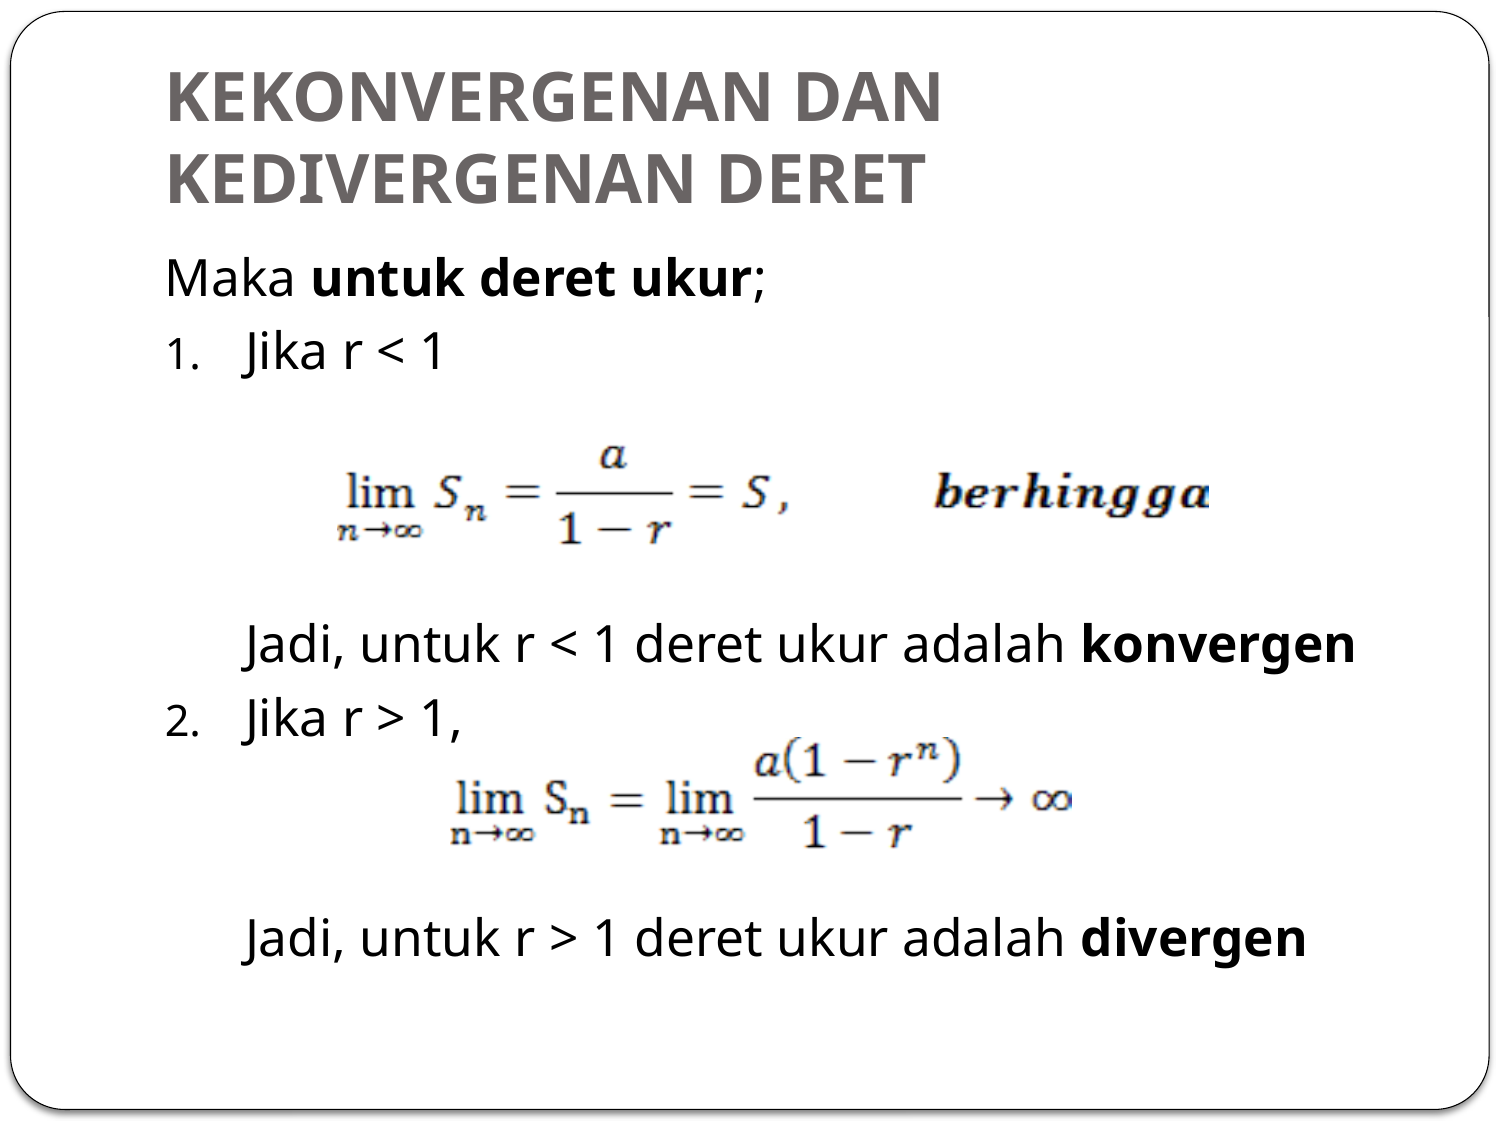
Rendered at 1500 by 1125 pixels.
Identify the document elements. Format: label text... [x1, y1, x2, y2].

picture [337, 437, 1209, 576]
text_box [0, 0, 1500, 75]
title KEKONVERGENAN DAN KEDIVERGENAN DERET [150, 75, 1425, 233]
picture [449, 737, 1072, 863]
list Maka untuk deret ukur; Jika r < 1 Jadi, untuk r < 1 deret ukur adalah konvergen Jika r > 1, Jadi, untuk r > 1 deret ukur adalah divergen [150, 237, 1425, 988]
